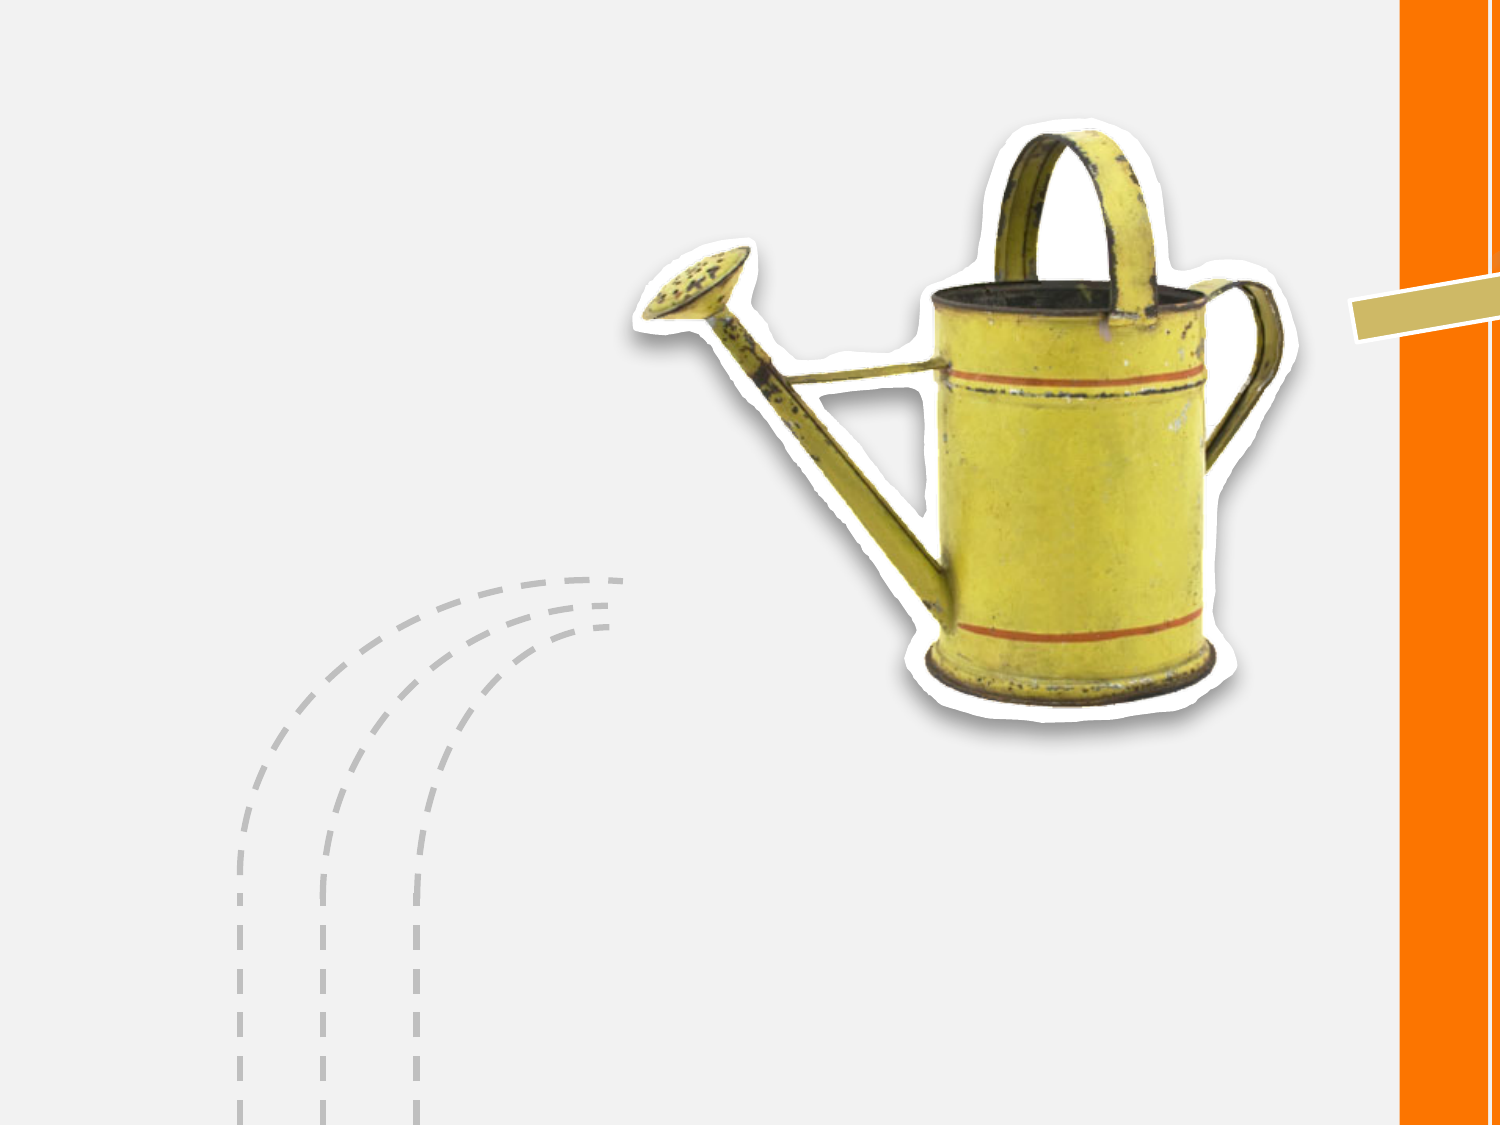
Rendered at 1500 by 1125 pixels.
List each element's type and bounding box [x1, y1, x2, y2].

text_box [1485, 0, 1500, 116]
text_box [239, 579, 942, 1125]
text_box [632, 117, 1500, 915]
